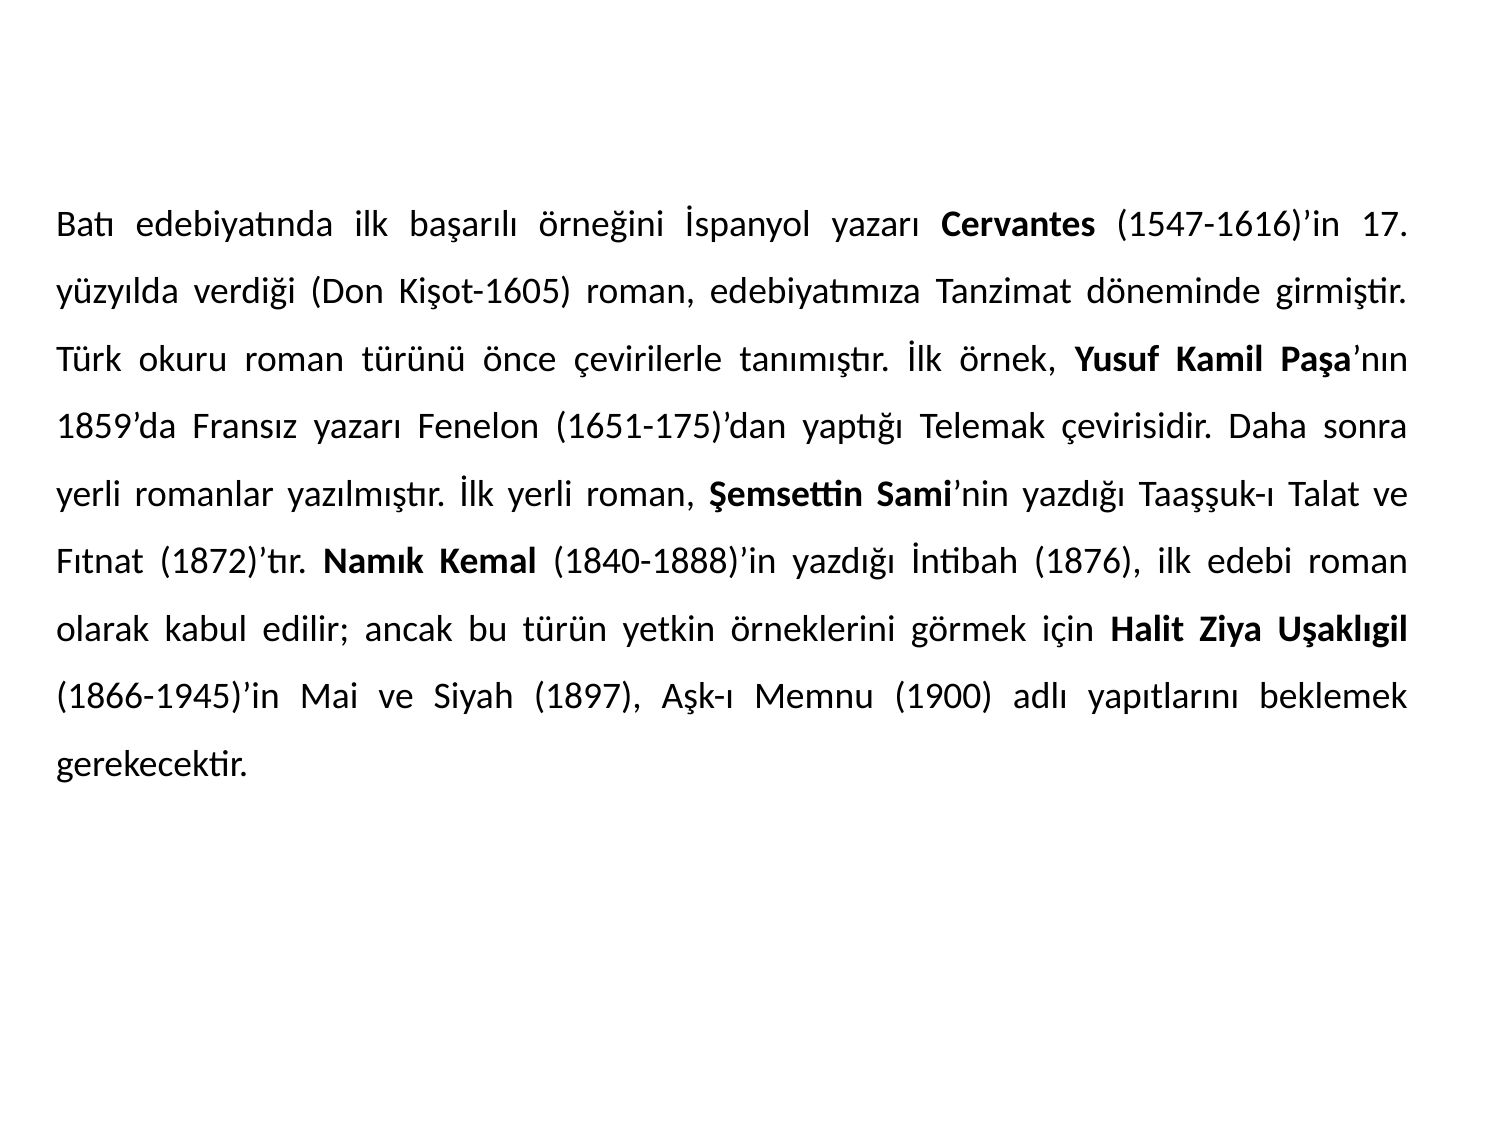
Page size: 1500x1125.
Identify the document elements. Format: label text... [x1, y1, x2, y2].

text_box Batı edebiyatında ilk başarılı örneğini İspanyol yazarı Cervantes (1547-1616)’in 17. yüzyılda verdiği (Don Kişot-1605) roman, edebiyatımıza Tanzimat döneminde girmiştir. Türk okuru roman türünü önce çevirilerle tanımıştır. İlk örnek, Yusuf Kamil Paşa’nın 1859’da Fransız yazarı Fenelon (1651-175)’dan yaptığı Telemak çevirisidir. Daha sonra yerli romanlar yazılmıştır. İlk yerli roman, Şemsettin Sami’nin yazdığı Taaşşuk-ı Talat ve Fıtnat (1872)’tır. Namık Kemal (1840-1888)’in yazdığı İntibah (1876), ilk edebi roman olarak kabul edilir; ancak bu türün yetkin örneklerini görmek için Halit Ziya Uşaklıgil (1866-1945)’in Mai ve Siyah (1897), Aşk-ı Memnu (1900) adlı yapıtlarını beklemek gerekecektir. [41, 168, 1424, 791]
